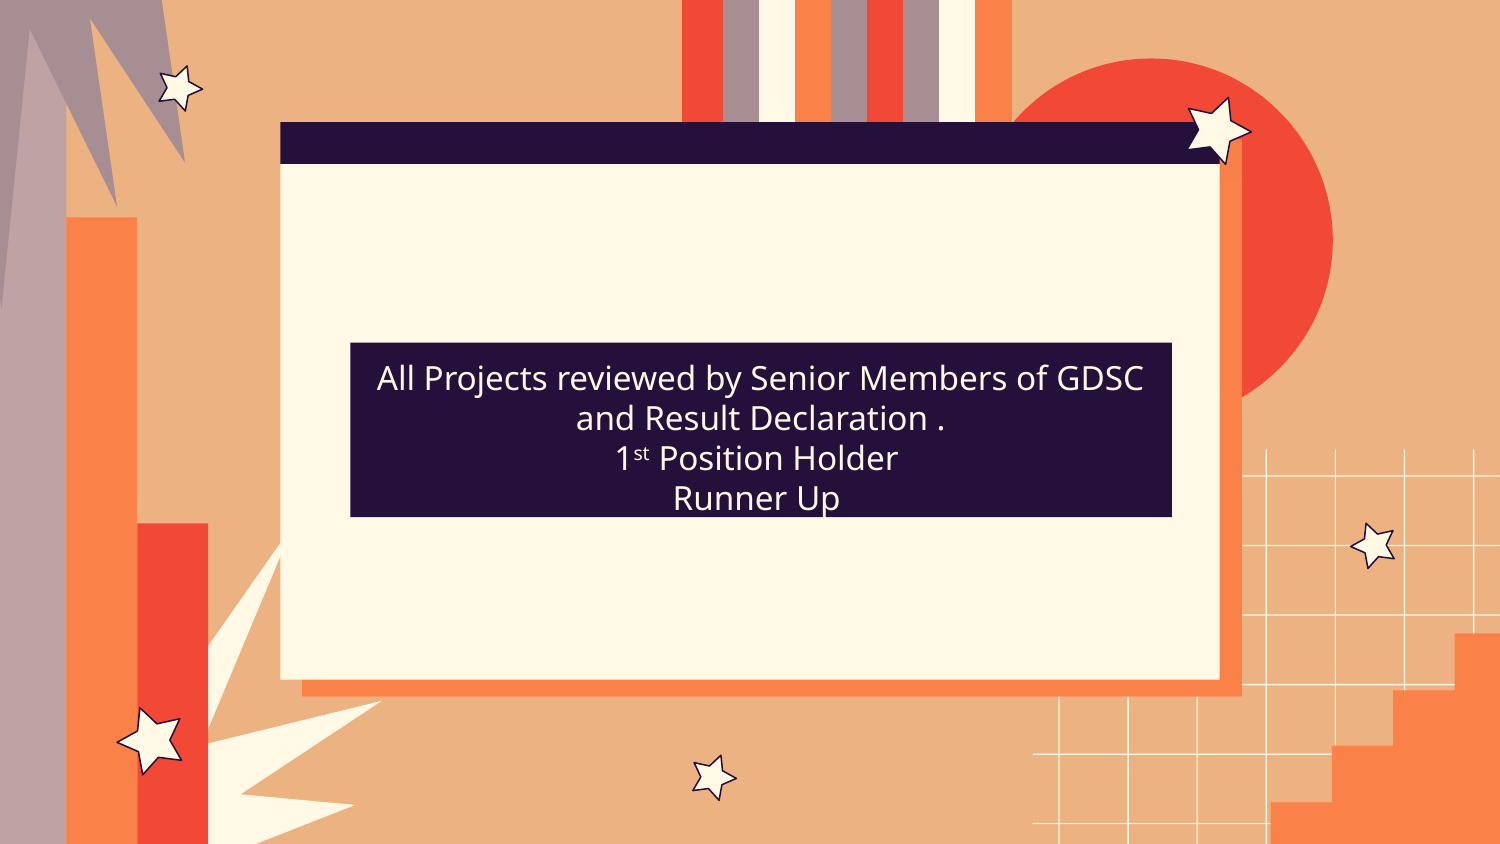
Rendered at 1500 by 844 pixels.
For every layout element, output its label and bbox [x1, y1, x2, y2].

text_box [1188, 97, 1252, 165]
text_box [280, 121, 1220, 680]
